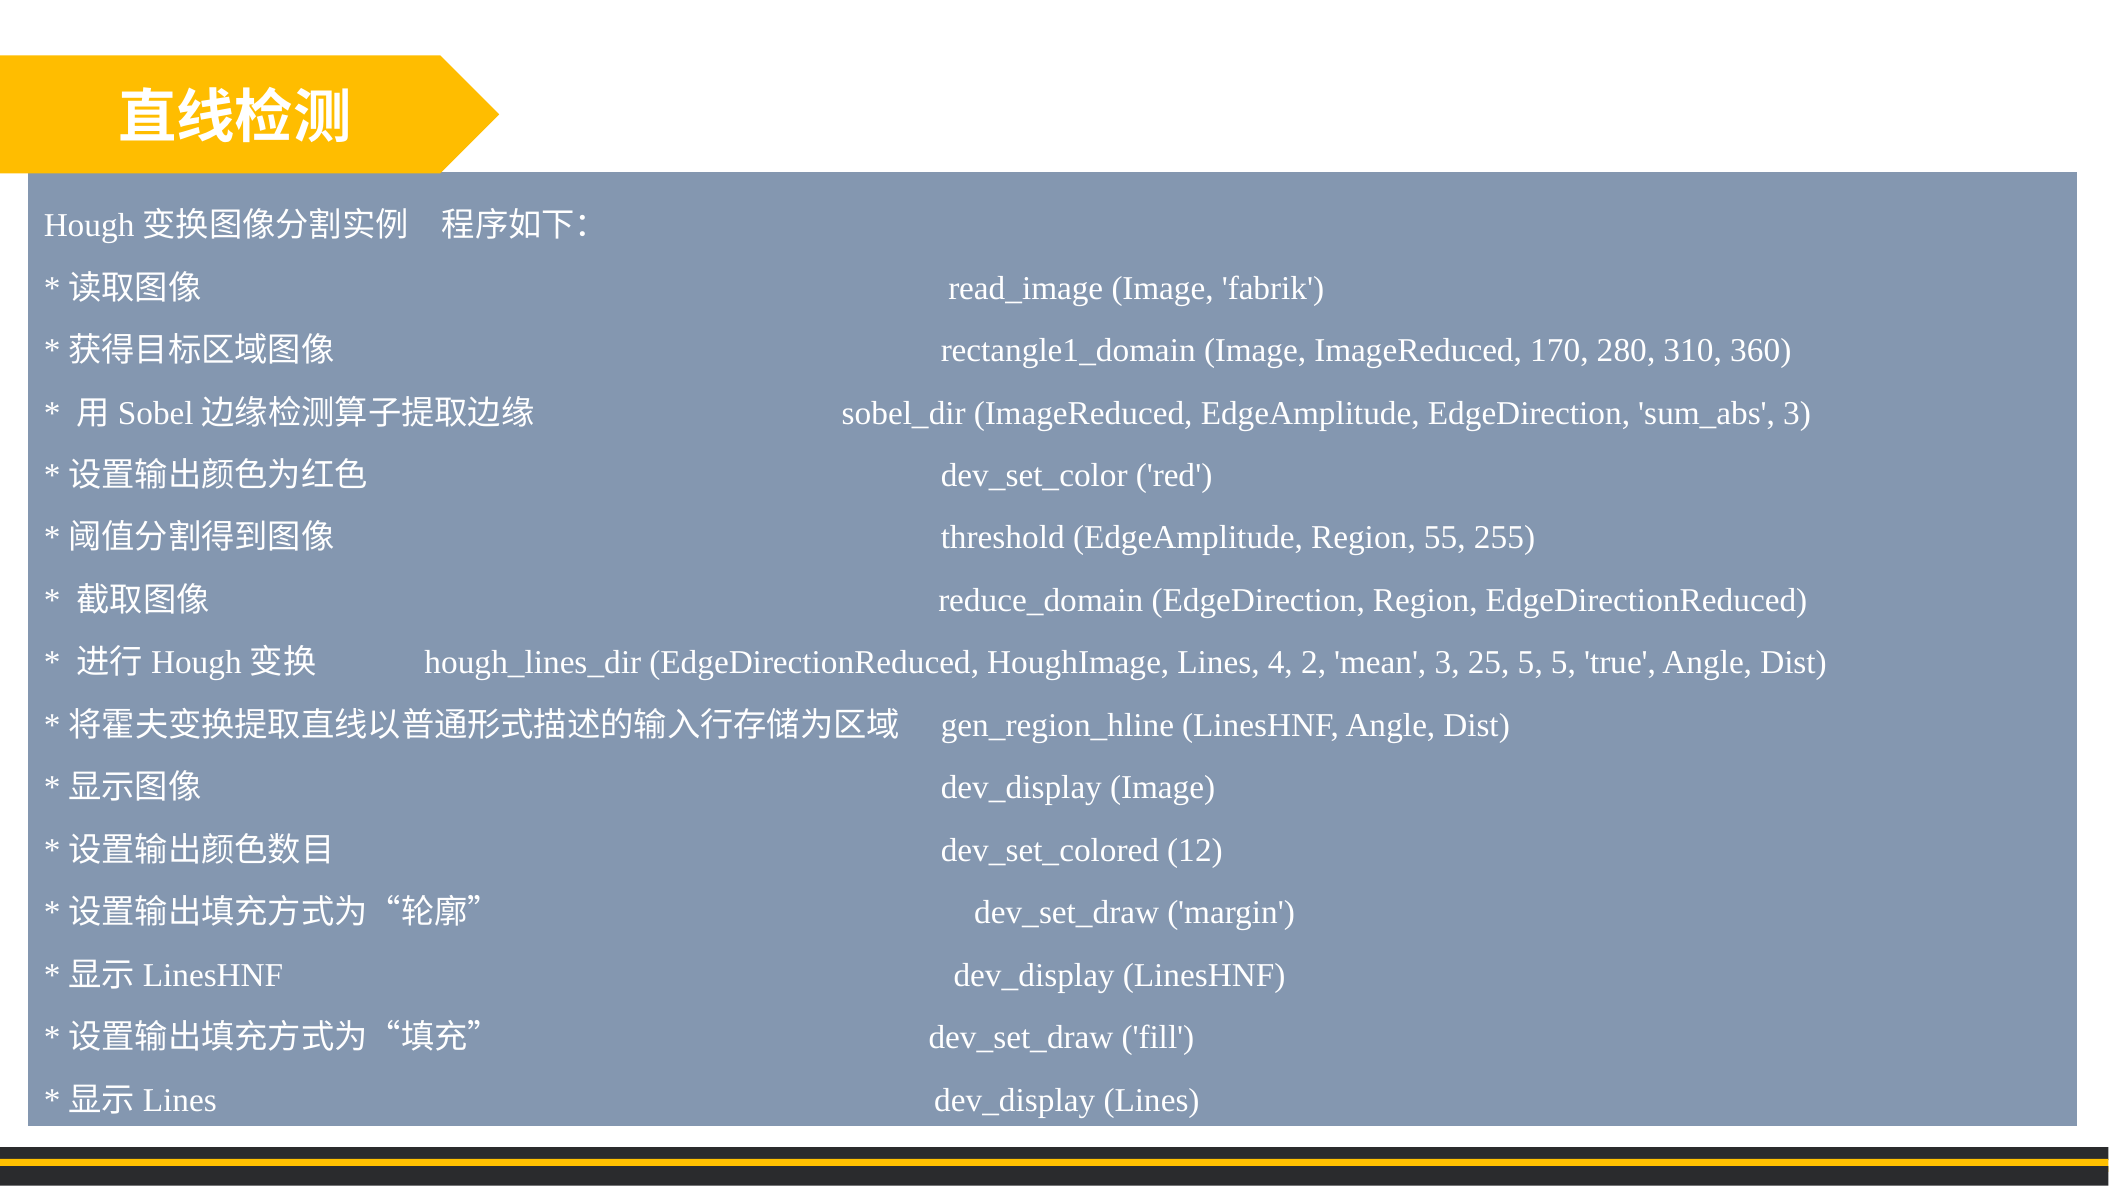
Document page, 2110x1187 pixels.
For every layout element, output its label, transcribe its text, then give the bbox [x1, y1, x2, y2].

text_box 直线检测 [0, 54, 501, 175]
text_box Hough变换图像分割实例 程序如下： *读取图像 read_image (Image, 'fabrik') *获得目标区域图像 rectangle1_domain (Image, ImageReduced, 170, 280, 310, 360) * 用Sobel边缘检测算子提取边缘 sobel_dir (ImageReduced, EdgeAmplitude, EdgeDirection, 'sum_abs', 3) *设置输出颜色为红色 dev_set_color ('red') *阈值分割得到图像 threshold (EdgeAmplitude, Region, 55, 255) * 截取图像 reduce_domain (EdgeDirection, Region, EdgeDirectionReduced) * 进行Hough变换 hough_lines_dir (EdgeDirectionReduced, HoughImage, Lines, 4, 2, 'mean', 3, 25, 5, 5, 'true', Angle, Dist) *将霍夫变换提取直线以普通形式描述的输入行存储为区域 gen_region_hline (LinesHNF, Angle, Dist) *显示图像 dev_display (Image) *设置输出颜色数目 dev_set_colored (12) *设置输出填充方式为“轮廓” dev_set_draw ('margin') *显示LinesHNF dev_display (LinesHNF) *设置输出填充方式为“填充” dev_set_draw ('fill') *显示Lines dev_display (Lines) [28, 172, 2077, 1126]
